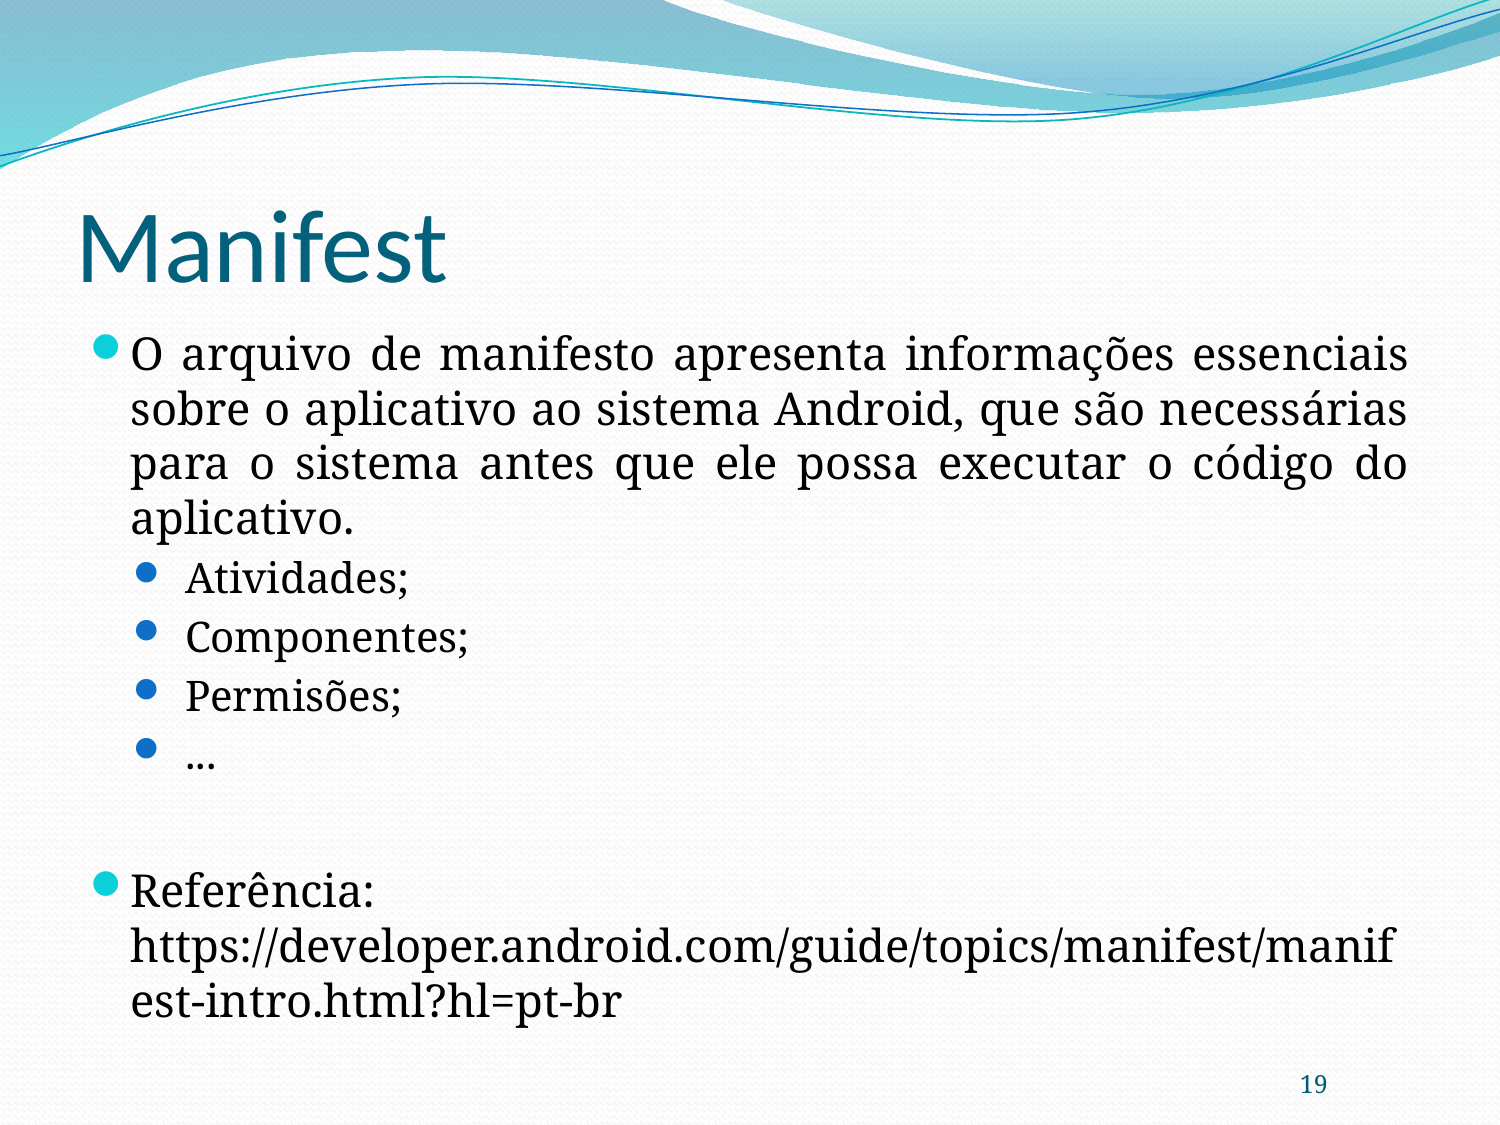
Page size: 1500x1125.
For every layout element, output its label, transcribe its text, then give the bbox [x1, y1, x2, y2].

title Manifest [75, 115, 1425, 303]
slide_number 19 [1299, 1042, 1425, 1103]
list O arquivo de manifesto apresenta informações essenciais sobre o aplicativo ao sistema Android, que são necessárias para o sistema antes que ele possa executar o código do aplicativo. Atividades; Componentes; Permisões; ... Referência: https://developer.android.com/guide/topics/manifest/manifest-intro.html?hl=pt-br [75, 317, 1425, 1038]
